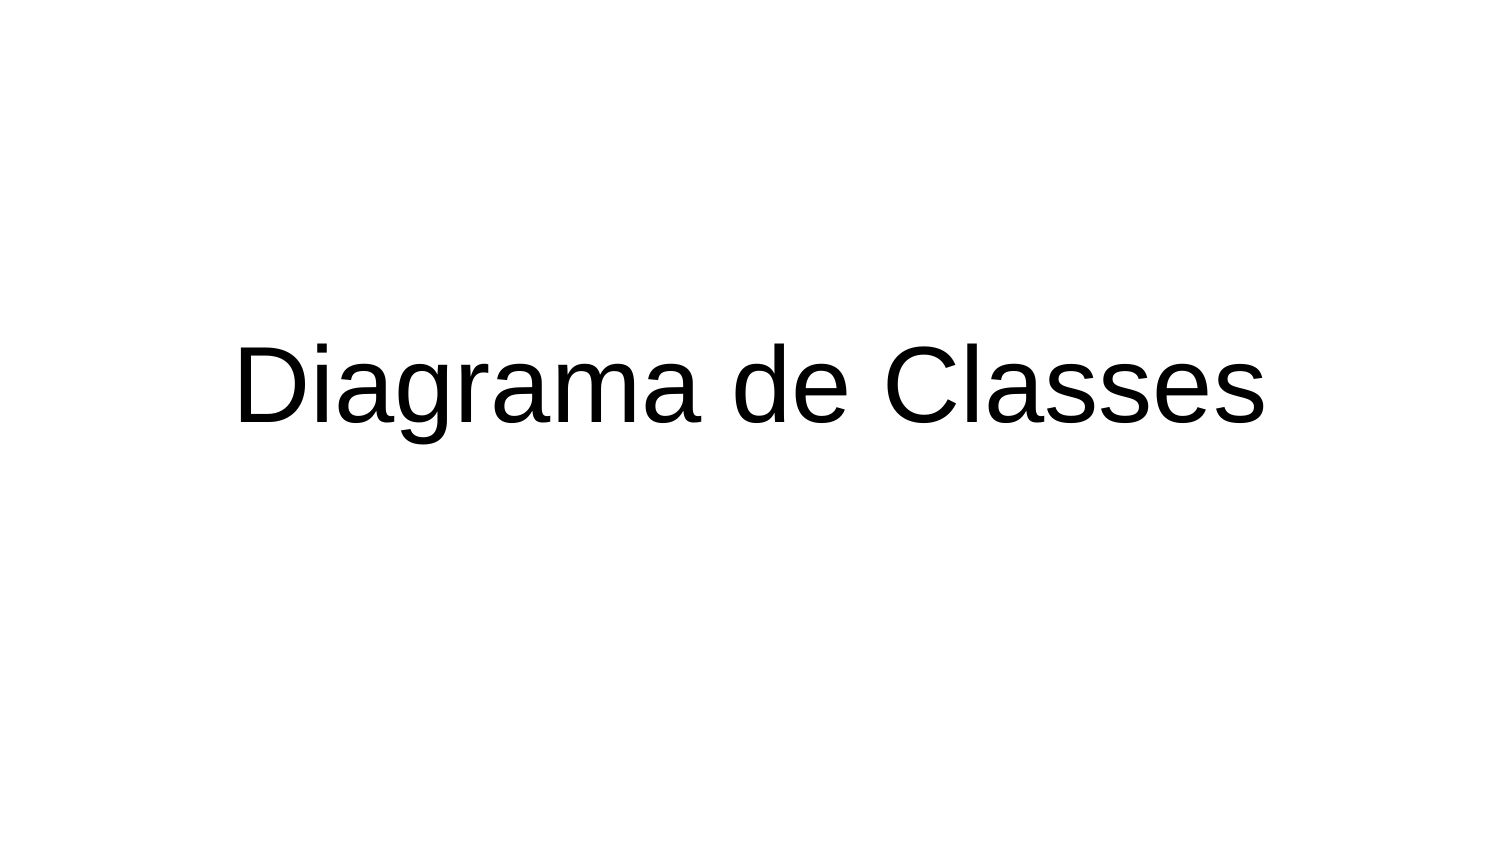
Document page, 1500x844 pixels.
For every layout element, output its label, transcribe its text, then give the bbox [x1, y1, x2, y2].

title Diagrama de Classes [51, 122, 1449, 459]
